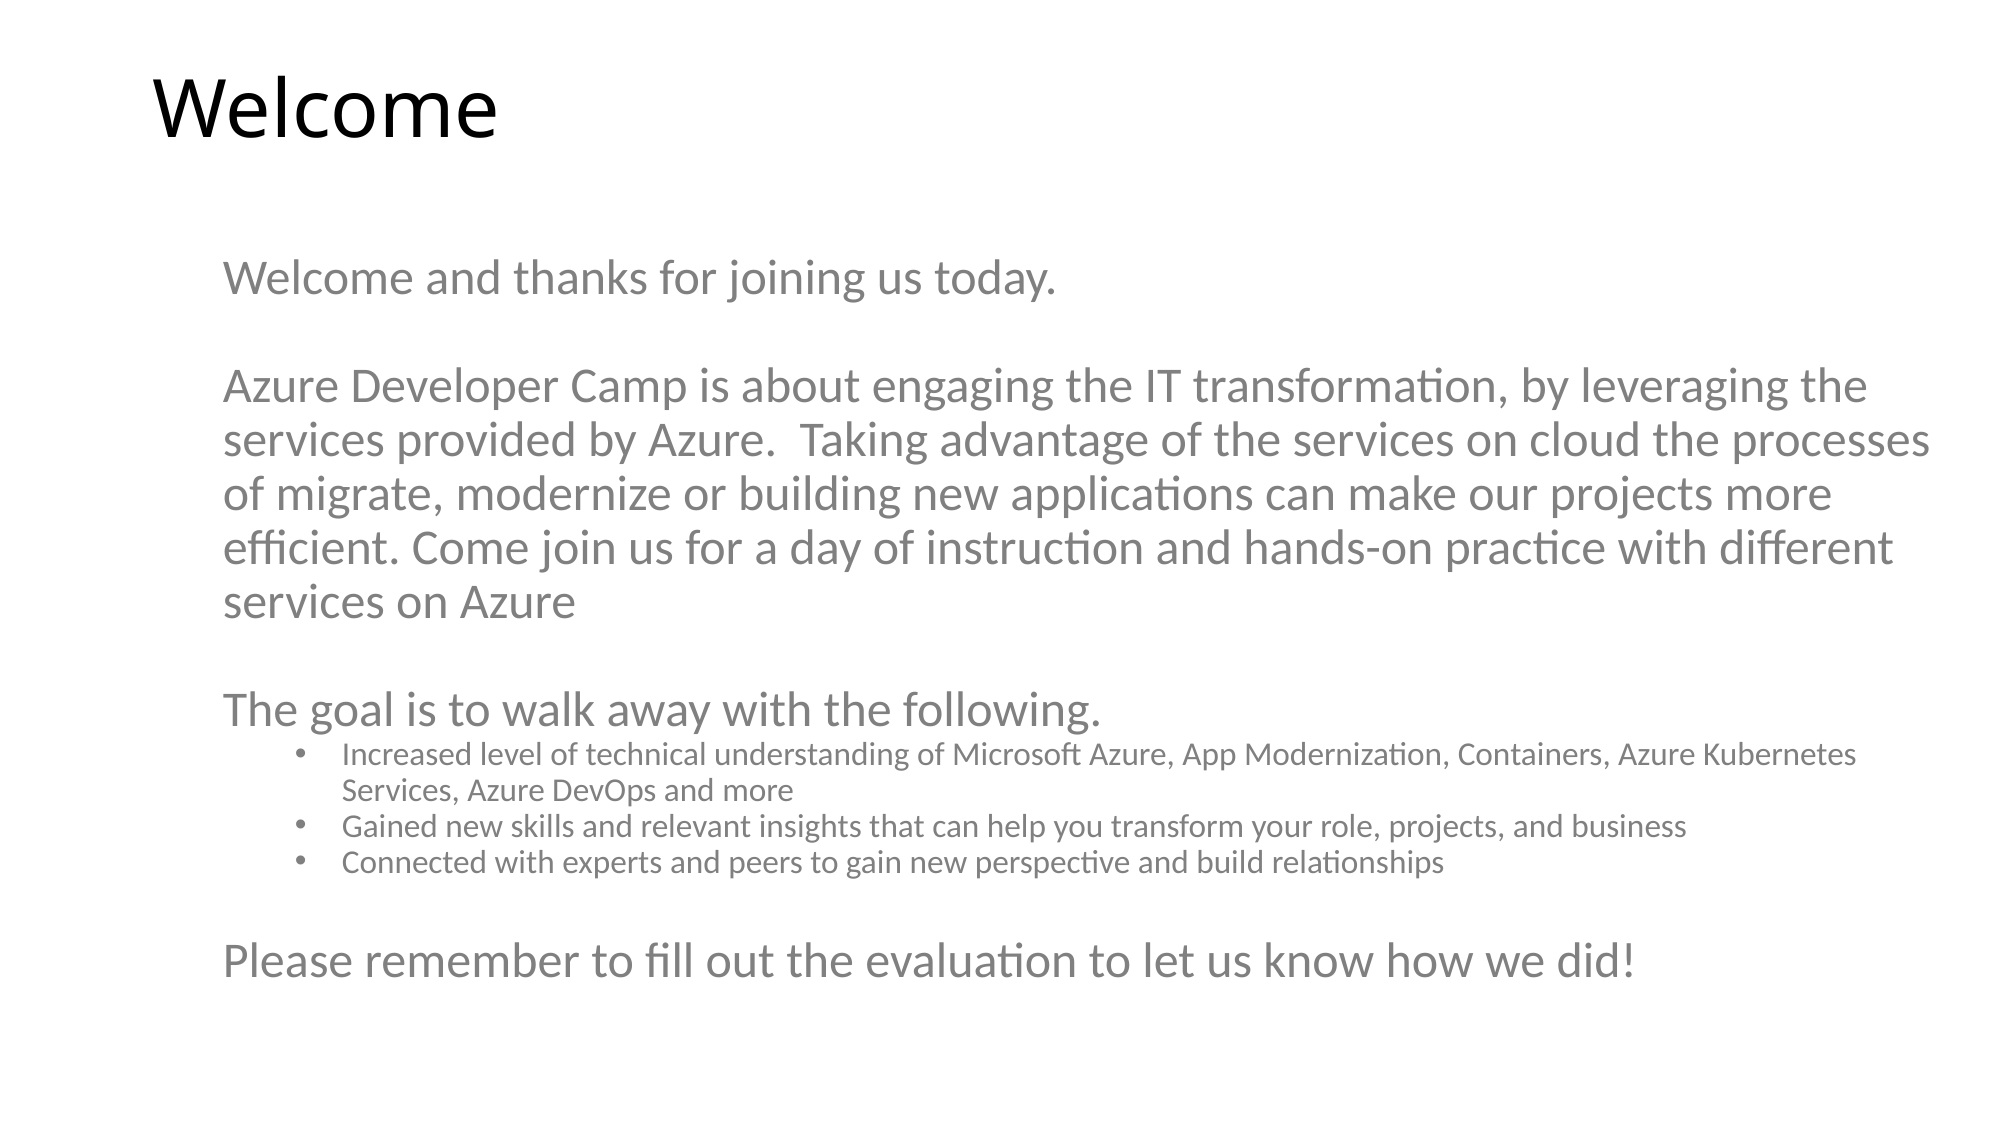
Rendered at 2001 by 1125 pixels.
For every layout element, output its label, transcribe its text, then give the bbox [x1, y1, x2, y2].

list Welcome and thanks for joining us today. Azure Developer Camp is about engaging the IT transformation, by leveraging the services provided by Azure. Taking advantage of the services on cloud the processes of migrate, modernize or building new applications can make our projects more efficient. Come join us for a day of instruction and hands-on practice with different services on Azure The goal is to walk away with the following. Increased level of technical understanding of Microsoft Azure, App Modernization, Containers, Azure Kubernetes Services, Azure DevOps and more Gained new skills and relevant insights that can help you transform your role, projects, and business Connected with experts and peers to gain new perspective and build relationships Please remember to fill out the evaluation to let us know how we did! [54, 183, 1957, 1047]
title Welcome [137, 59, 1863, 163]
